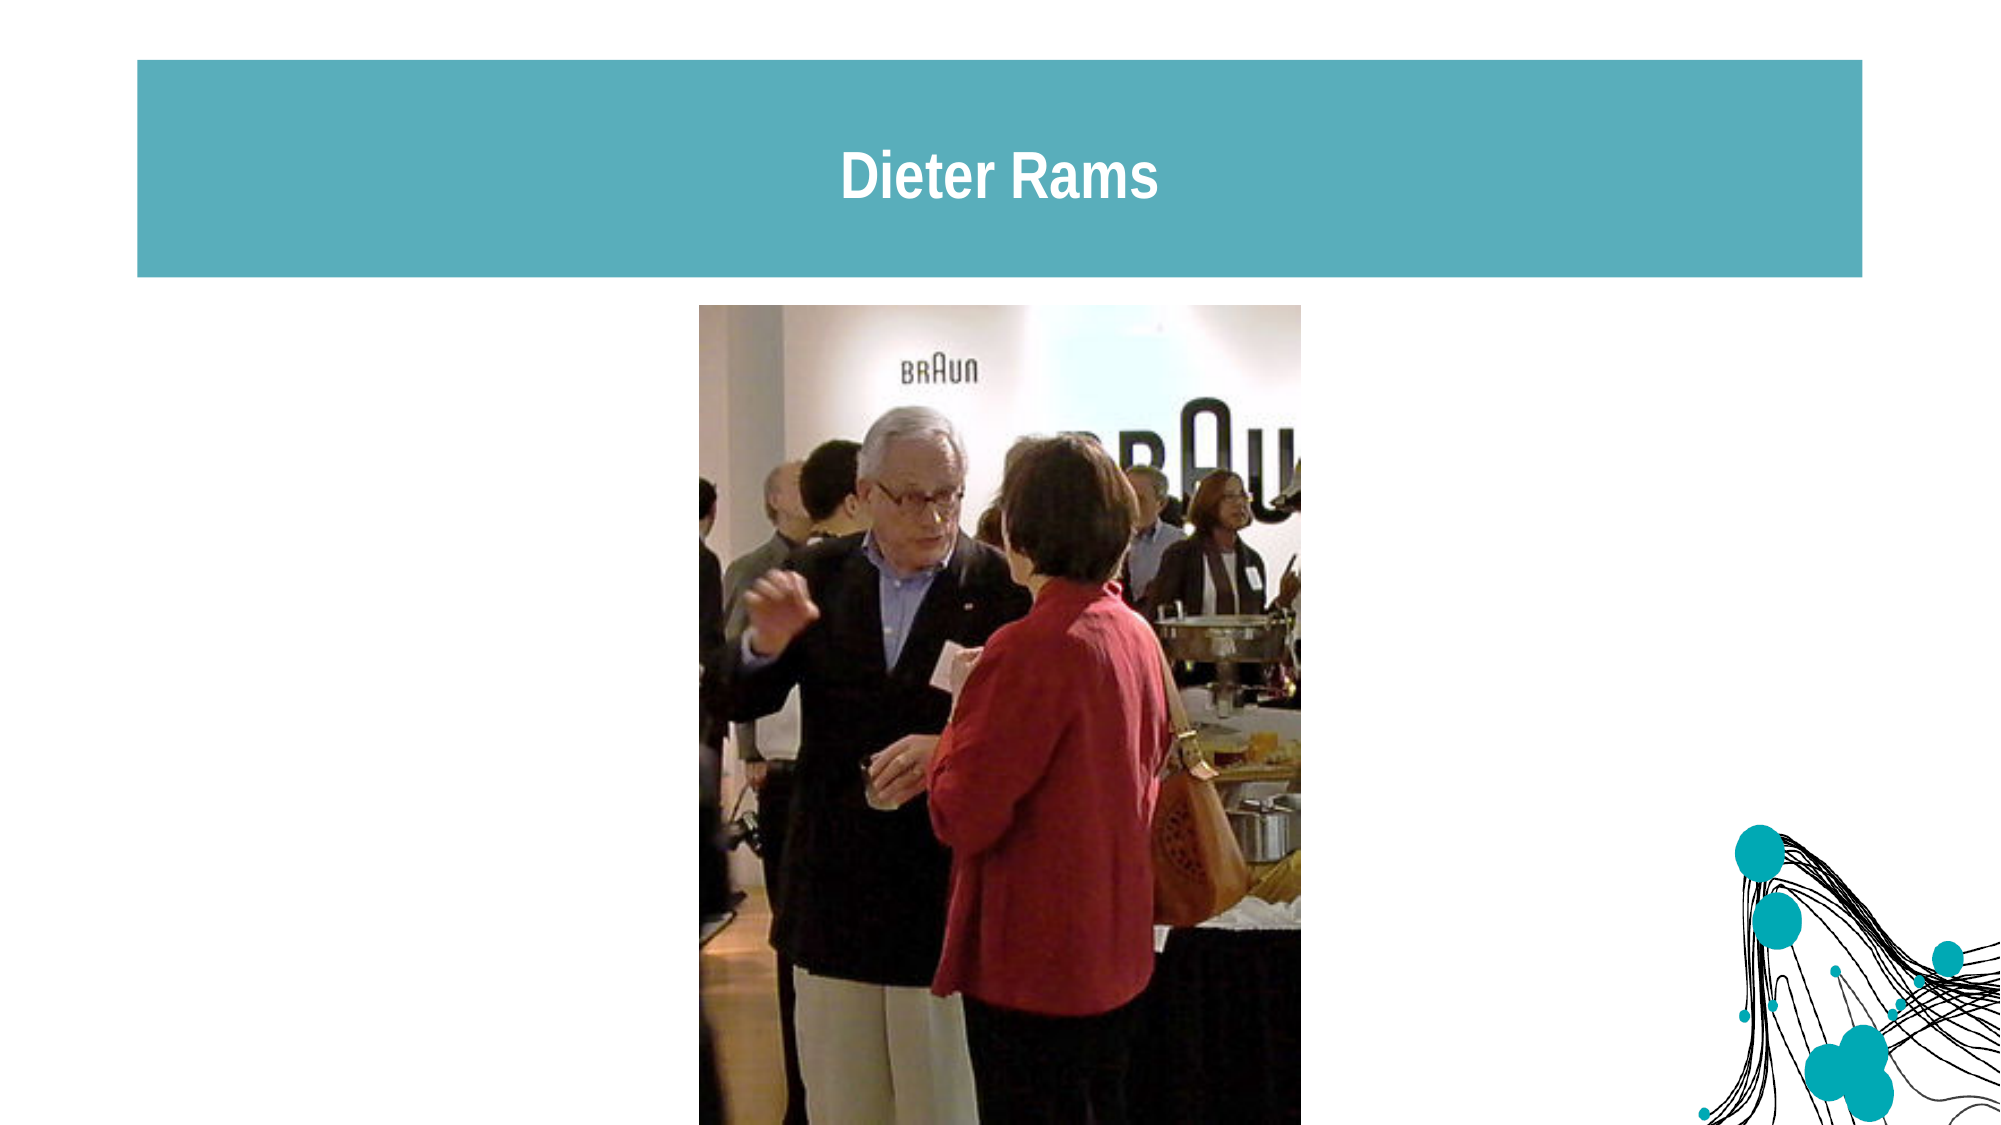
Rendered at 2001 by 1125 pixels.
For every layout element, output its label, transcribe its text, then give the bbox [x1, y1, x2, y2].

picture [1685, 746, 2000, 1125]
picture [699, 305, 1301, 1125]
title Dieter Rams [136, 59, 1863, 278]
